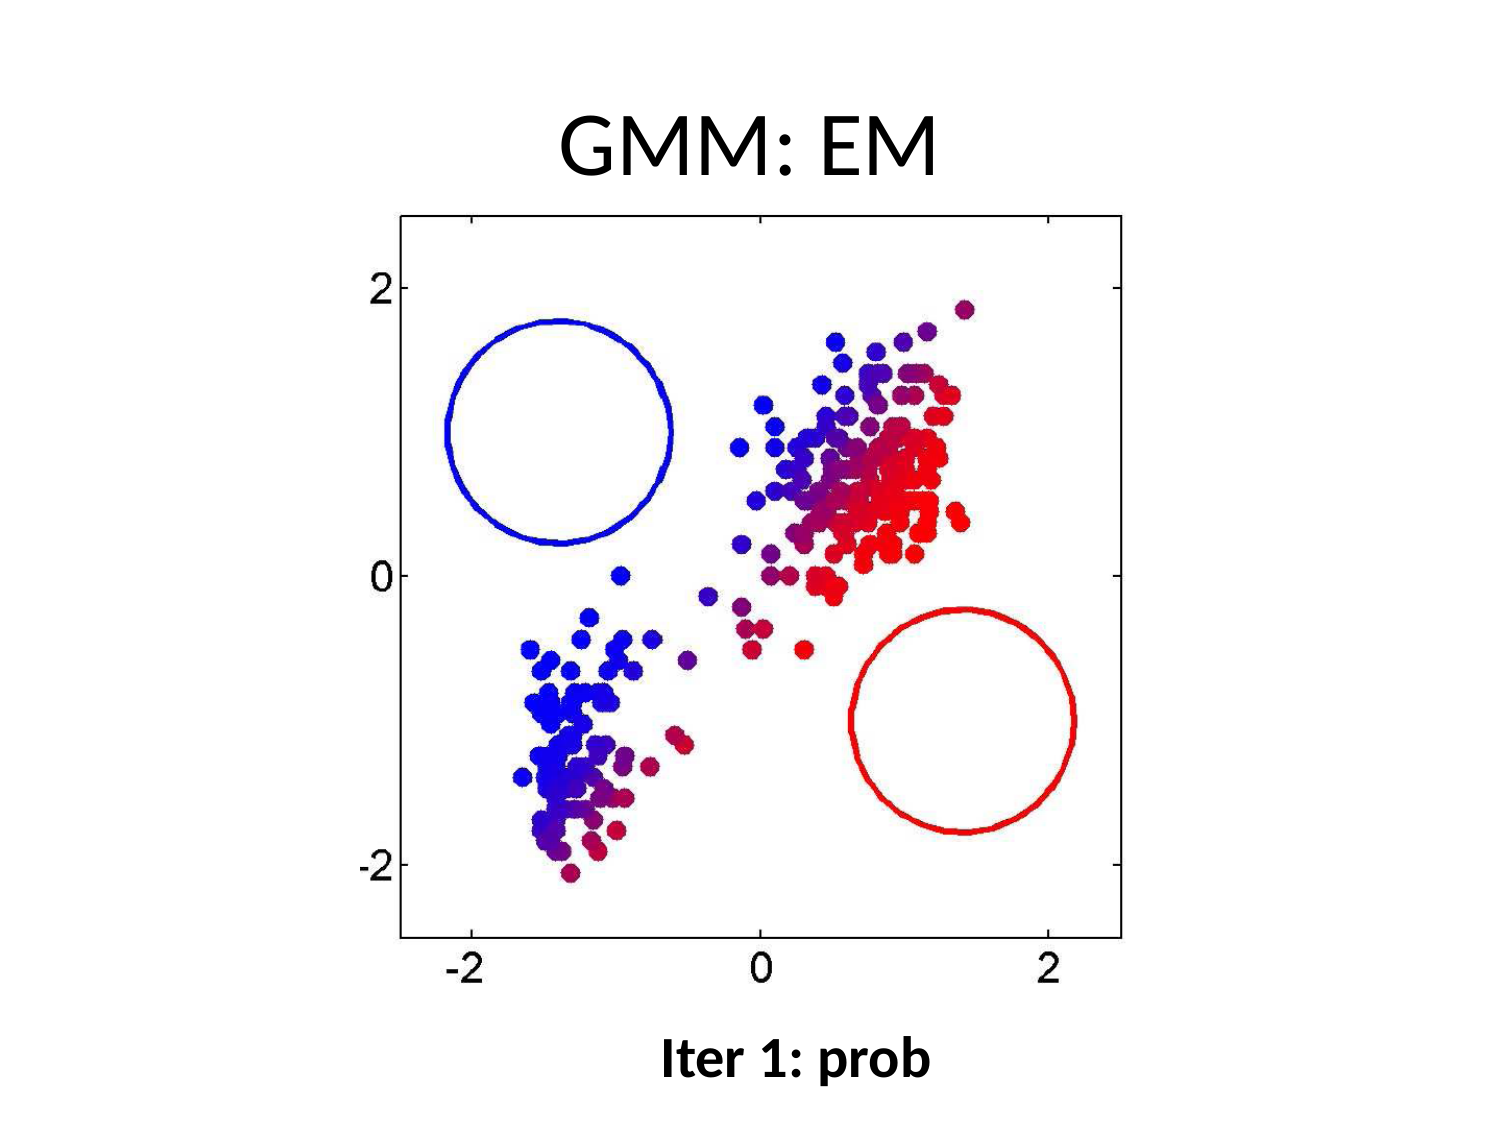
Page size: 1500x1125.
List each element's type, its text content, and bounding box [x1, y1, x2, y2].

text_box Iter 1: prob [645, 1011, 947, 1097]
title GMM: EM [75, 45, 1425, 233]
picture [360, 191, 1140, 988]
